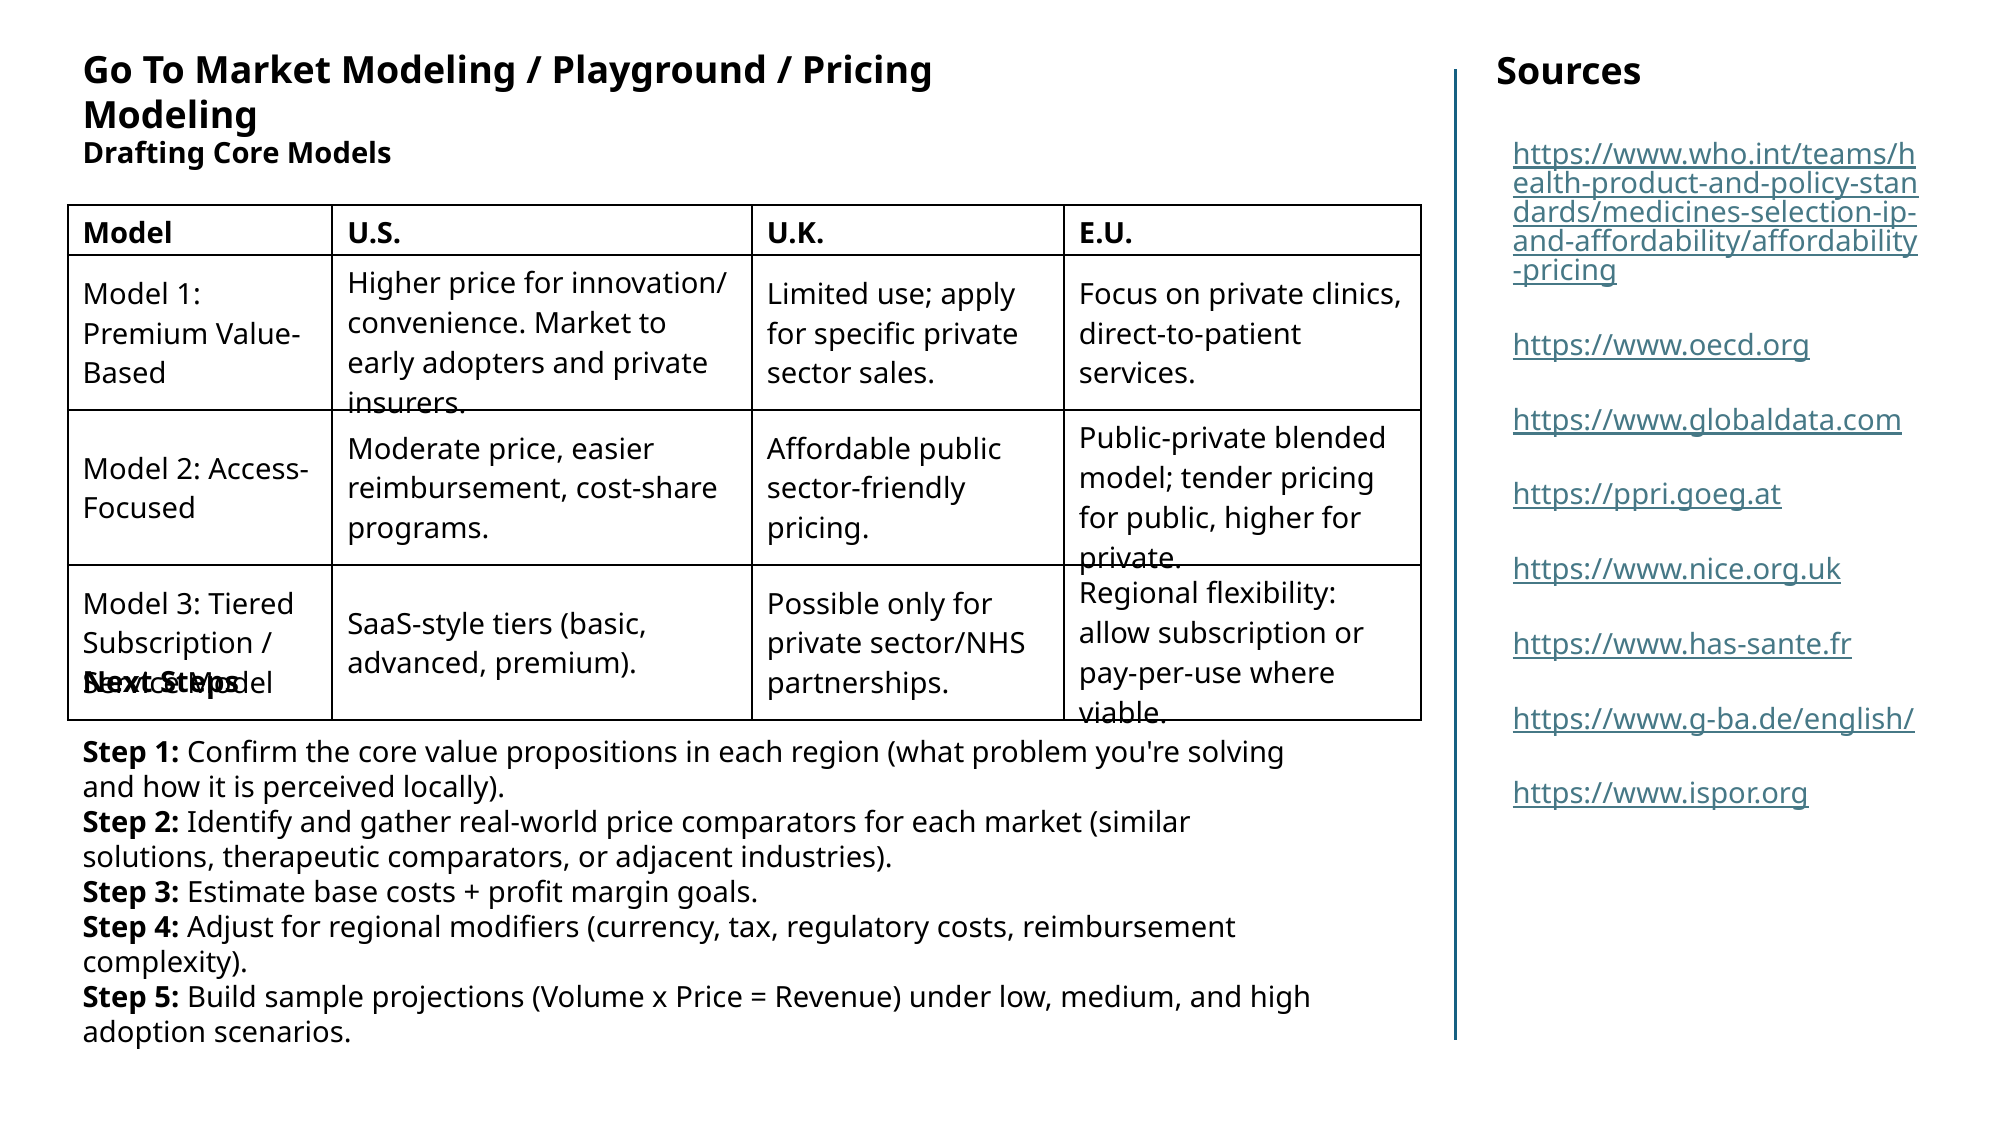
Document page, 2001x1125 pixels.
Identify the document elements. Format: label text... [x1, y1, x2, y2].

text_box Sources [1481, 39, 1657, 100]
table_cell Limited use; apply for specific private sector sales. [753, 256, 1063, 409]
table_cell Focus on private clinics, direct-to-patient services. [1065, 256, 1420, 409]
table_cell Model 1: Premium Value-Based [69, 256, 331, 409]
table_cell Model 3: Tiered Subscription / Service Model [69, 566, 331, 656]
text_box Drafting Core Models [67, 127, 1344, 177]
table_cell Higher price for innovation/ convenience. Market to early adopters and private insurers. [333, 256, 751, 409]
text_box Go To Market Modeling / Playground / Pricing Modeling [67, 38, 1048, 127]
table_cell Possible only for private sector/NHS partnerships. [753, 566, 1063, 656]
table_cell SaaS-style tiers (basic, advanced, premium). [333, 566, 751, 656]
table_header E.U. [1065, 206, 1420, 254]
table_cell Regional flexibility: allow subscription or pay-per-use where viable. [1065, 566, 1420, 719]
table_cell Public-private blended model; tender pricing for public, higher for private. [1065, 411, 1420, 564]
table_header U.K. [753, 206, 1063, 254]
table_header U.S. [333, 206, 751, 254]
table_cell Affordable public sector-friendly pricing. [753, 411, 1063, 564]
text_box Next Steps Step 1: Confirm the core value propositions in each region (what problem you're solving and how it is perceived locally). Step 2: Identify and gather real-world price comparators for each market (similar solutions, therapeutic comparators, or adjacent industries). Step 3: Estimate base costs + profit margin goals. Step 4: Adjust for regional modifiers (currency, tax, regulatory costs, reimbursement complexity). Step 5: Build sample projections (Volume x Price = Revenue) under low, medium, and high adoption scenarios. [67, 656, 1344, 1056]
table_header Model [69, 206, 331, 254]
table_cell Model 2: Access-Focused [69, 411, 331, 564]
table_cell Moderate price, easier reimbursement, cost-share programs. [333, 411, 751, 564]
text_box https://www.who.int/teams/health-product-and-policy-standards/medicines-selection-ip-and-affordability/affordability-pricing https://www.oecd.org https://www.globaldata.com https://ppri.goeg.at https://www.nice.org.uk https://www.has-sante.fr https://www.g-ba.de/english/ https://www.ispor.org [1497, 127, 1934, 775]
